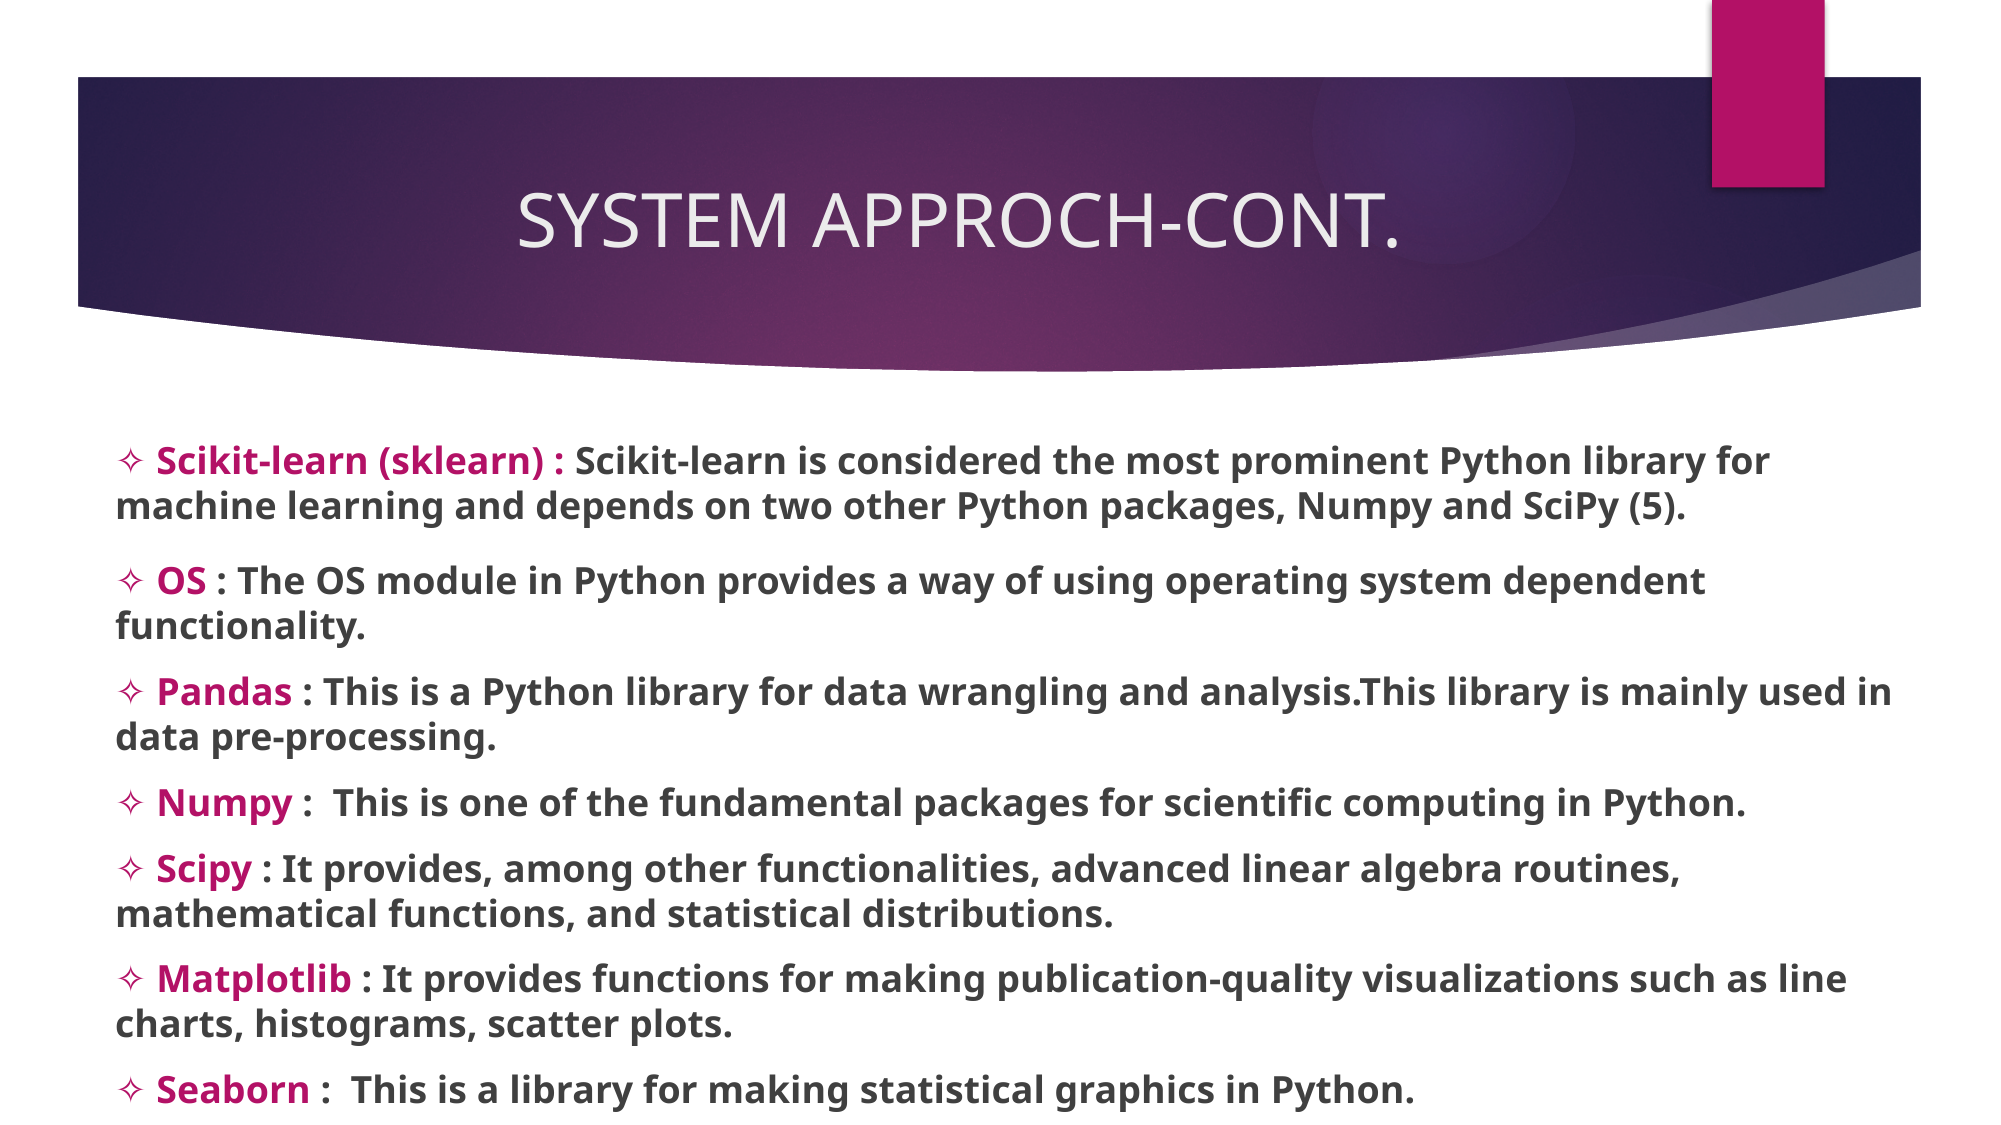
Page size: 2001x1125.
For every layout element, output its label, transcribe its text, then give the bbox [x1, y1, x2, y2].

list ✧ Scikit-learn (sklearn) : Scikit-learn is considered the most prominent Python library for machine learning and depends on two other Python packages, Numpy and SciPy (5). ⁠✧ OS : The OS module in Python provides a way of using operating system dependent functionality. ⁠✧ Pandas : This is a Python library for data wrangling and analysis.This library is mainly used in data pre-processing. ⁠✧ Numpy : This is one of the fundamental packages for scientific computing in Python. ✧ Scipy : It provides, among other functionalities, advanced linear algebra routines, mathematical functions, and statistical distributions. ⁠✧ Matplotlib : It provides functions for making publication-quality visualizations such as line charts, histograms, scatter plots. ✧ Seaborn : This is a library for making statistical graphics in Python. [100, 430, 1959, 1125]
title SYSTEM APPROCH-CONT. [189, 159, 1627, 276]
